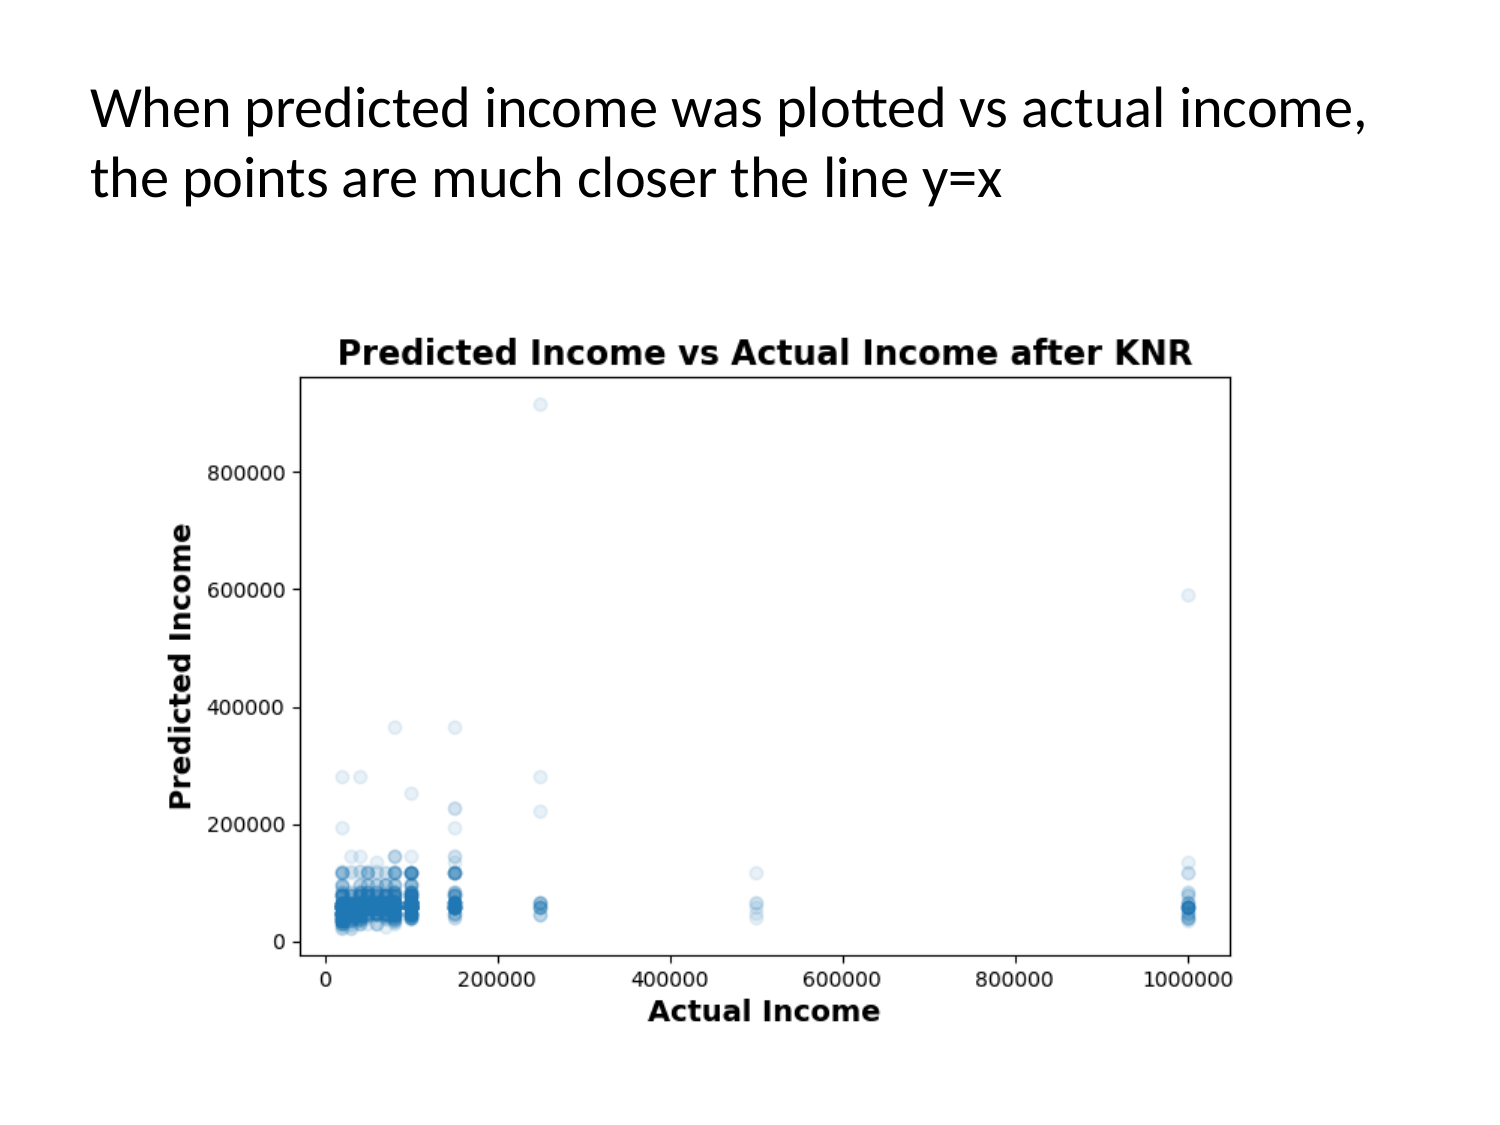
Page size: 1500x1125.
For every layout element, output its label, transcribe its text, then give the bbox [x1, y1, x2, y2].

title When predicted income was plotted vs actual income, the points are much closer the line y=x [75, 45, 1425, 233]
picture [149, 287, 1351, 1038]
